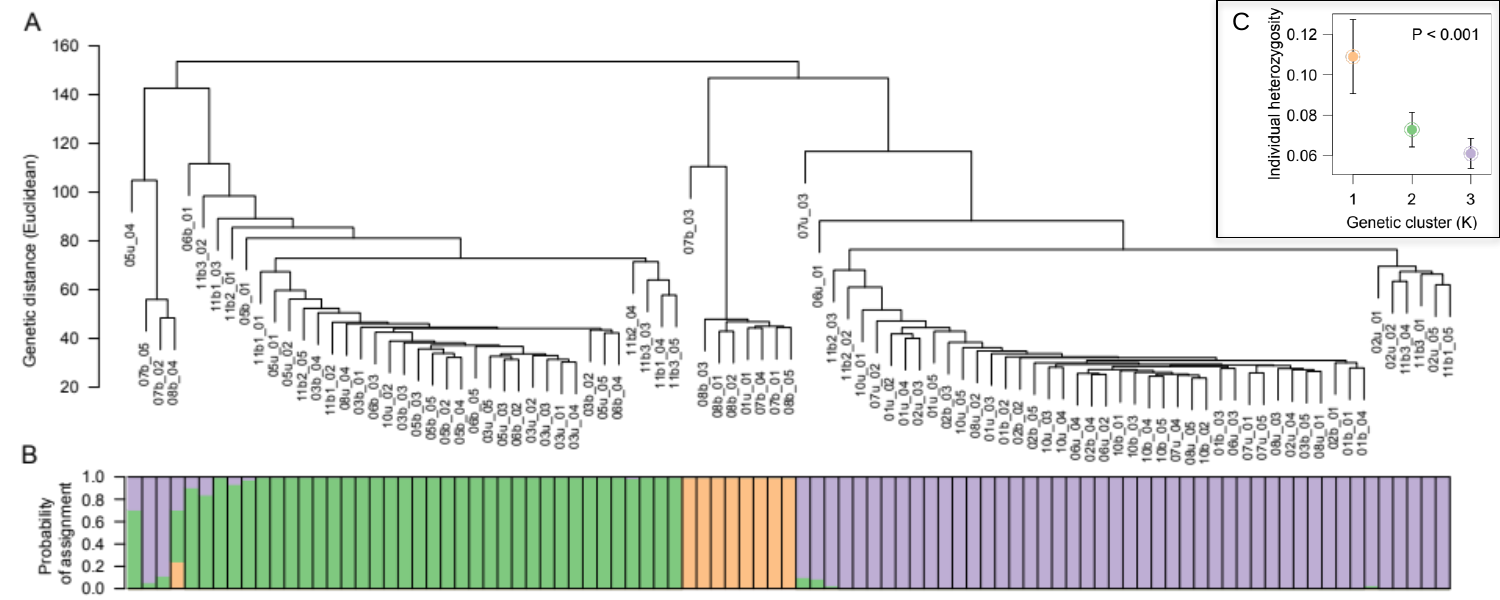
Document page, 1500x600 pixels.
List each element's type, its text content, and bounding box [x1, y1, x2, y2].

text_box C [1217, 0, 1266, 4]
text_box [1266, 0, 1500, 5]
picture [0, 3, 1500, 600]
